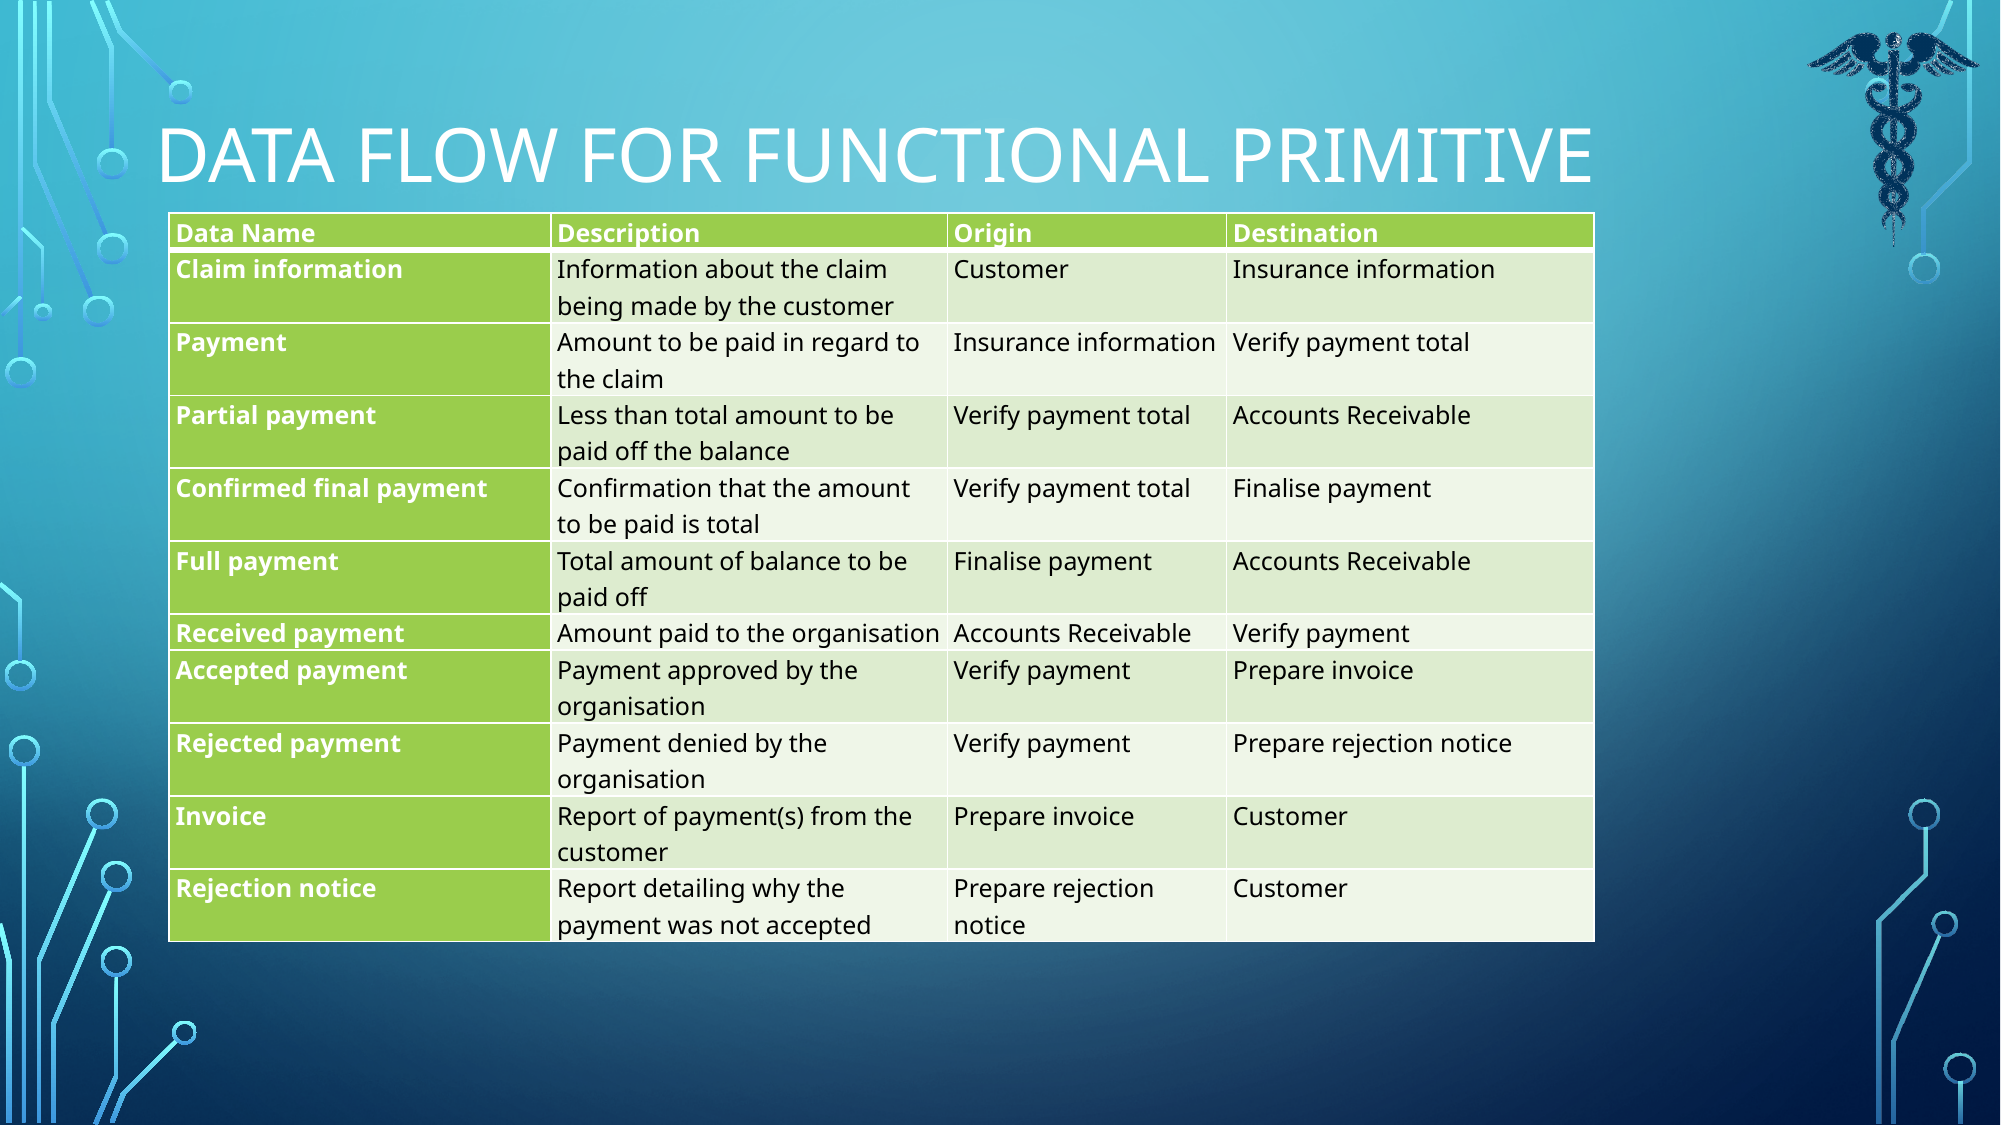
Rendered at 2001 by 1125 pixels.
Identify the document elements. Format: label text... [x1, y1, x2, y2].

table_cell Payment [170, 324, 550, 395]
table_cell Verify payment [1227, 615, 1593, 649]
table_cell Verify payment total [948, 469, 1226, 540]
table_header Origin [948, 214, 1226, 247]
table_cell Prepare rejection notice [948, 870, 1226, 941]
table_cell Verify payment total [1227, 324, 1593, 395]
table_cell Rejection notice [170, 870, 550, 941]
table_cell Prepare invoice [948, 797, 1226, 868]
table_cell Prepare invoice [1227, 651, 1593, 722]
table_cell Claim information [170, 253, 550, 322]
table_cell Confirmed final payment [170, 469, 550, 540]
table_cell Prepare rejection notice [1227, 724, 1593, 795]
table_cell Report of payment(s) from the customer [552, 797, 947, 868]
table_cell Verify payment total [948, 396, 1226, 467]
table_cell Insurance information [948, 324, 1226, 395]
table_cell Customer [948, 253, 1226, 322]
table_cell Amount to be paid in regard to the claim [552, 324, 947, 395]
table_cell Verify payment [948, 651, 1226, 722]
table_cell Insurance information [1227, 253, 1593, 322]
table_cell Accounts Receivable [1227, 542, 1593, 613]
table_cell Finalise payment [1227, 469, 1593, 540]
table_header Data Name [170, 214, 550, 247]
table_cell Accepted payment [170, 651, 550, 722]
table_cell Customer [1227, 870, 1593, 941]
table_header Destination [1227, 214, 1593, 247]
table_cell Less than total amount to be paid off the balance [552, 396, 947, 467]
table_cell Finalise payment [948, 542, 1226, 613]
title Data flow for functional primitive [140, 36, 1766, 280]
table_cell Confirmation that the amount to be paid is total [552, 469, 947, 540]
table_cell Payment approved by the organisation [552, 651, 947, 722]
table_cell Total amount of balance to be paid off [552, 542, 947, 613]
table_cell Verify payment [948, 724, 1226, 795]
table_cell Received payment [170, 615, 550, 649]
table_cell Accounts Receivable [1227, 396, 1593, 467]
table_cell Partial payment [170, 396, 550, 467]
table_cell Payment denied by the organisation [552, 724, 947, 795]
table_cell Customer [1227, 797, 1593, 868]
table_cell Report detailing why the payment was not accepted [552, 870, 947, 941]
table_cell Accounts Receivable [948, 615, 1226, 649]
table_cell Invoice [170, 797, 550, 868]
table_header Description [552, 214, 947, 247]
table_cell Rejected payment [170, 724, 550, 795]
table_cell Amount paid to the organisation [552, 615, 947, 649]
table_cell Full payment [170, 542, 550, 613]
table_cell Information about the claim being made by the customer [552, 253, 947, 322]
